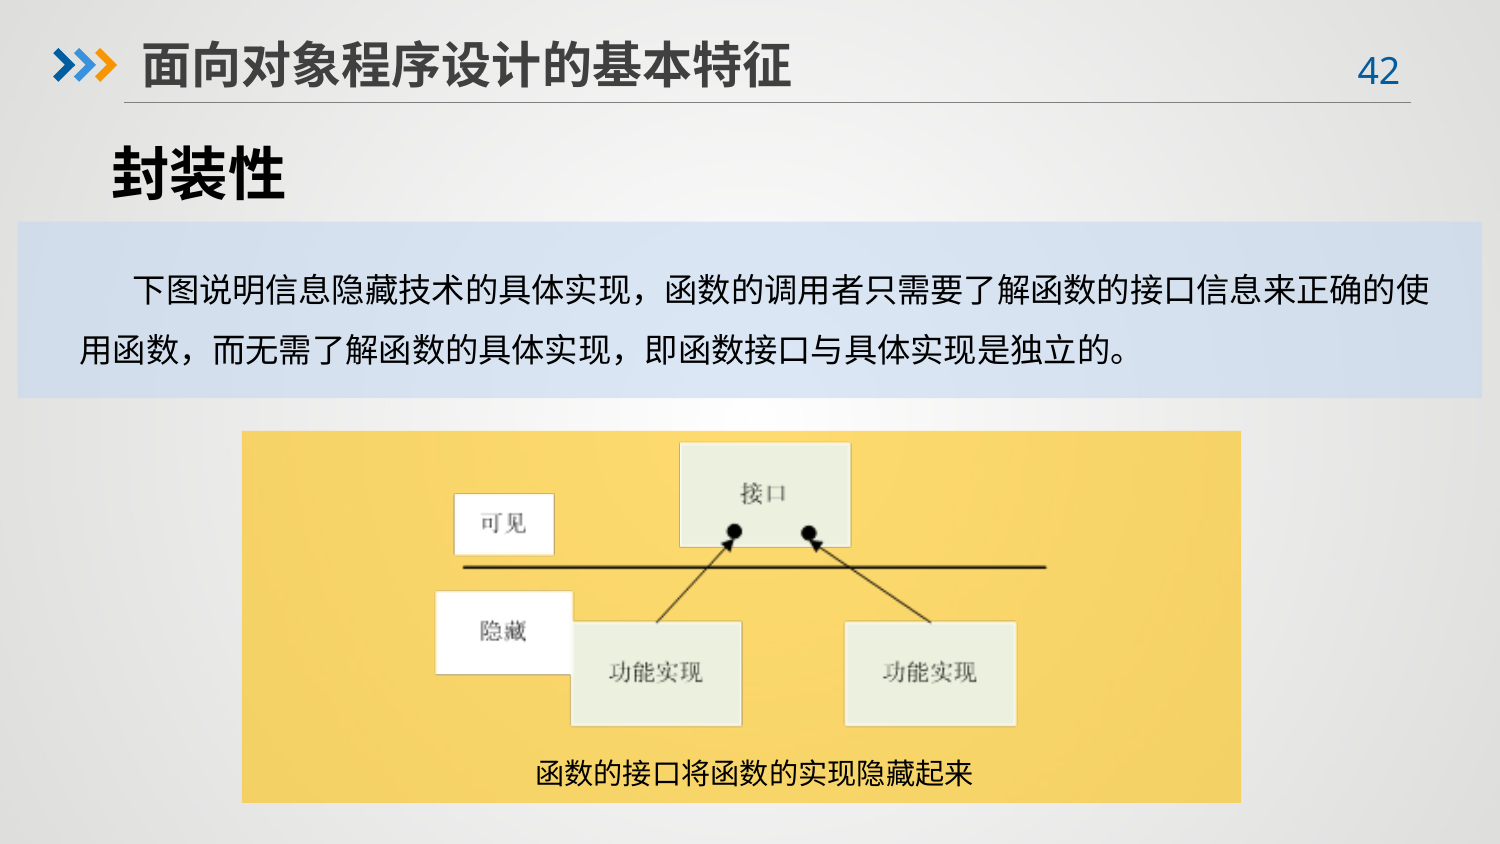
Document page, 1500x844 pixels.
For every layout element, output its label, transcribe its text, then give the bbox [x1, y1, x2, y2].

text_box [16, 220, 1484, 400]
picture [0, 0, 1500, 844]
text_box 下图说明信息隐藏技术的具体实现，函数的调用者只需要了解函数的接口信息来正确的使用函数，而无需了解函数的具体实现，即函数接口与具体实现是独立的。 [64, 241, 1471, 377]
text_box [240, 429, 1243, 805]
text_box 封装性 [97, 129, 1102, 215]
text_box 函数的接口将函数的实现隐藏起来 [507, 747, 989, 798]
text_box 面向对象程序设计的基本特征 [141, 32, 903, 96]
